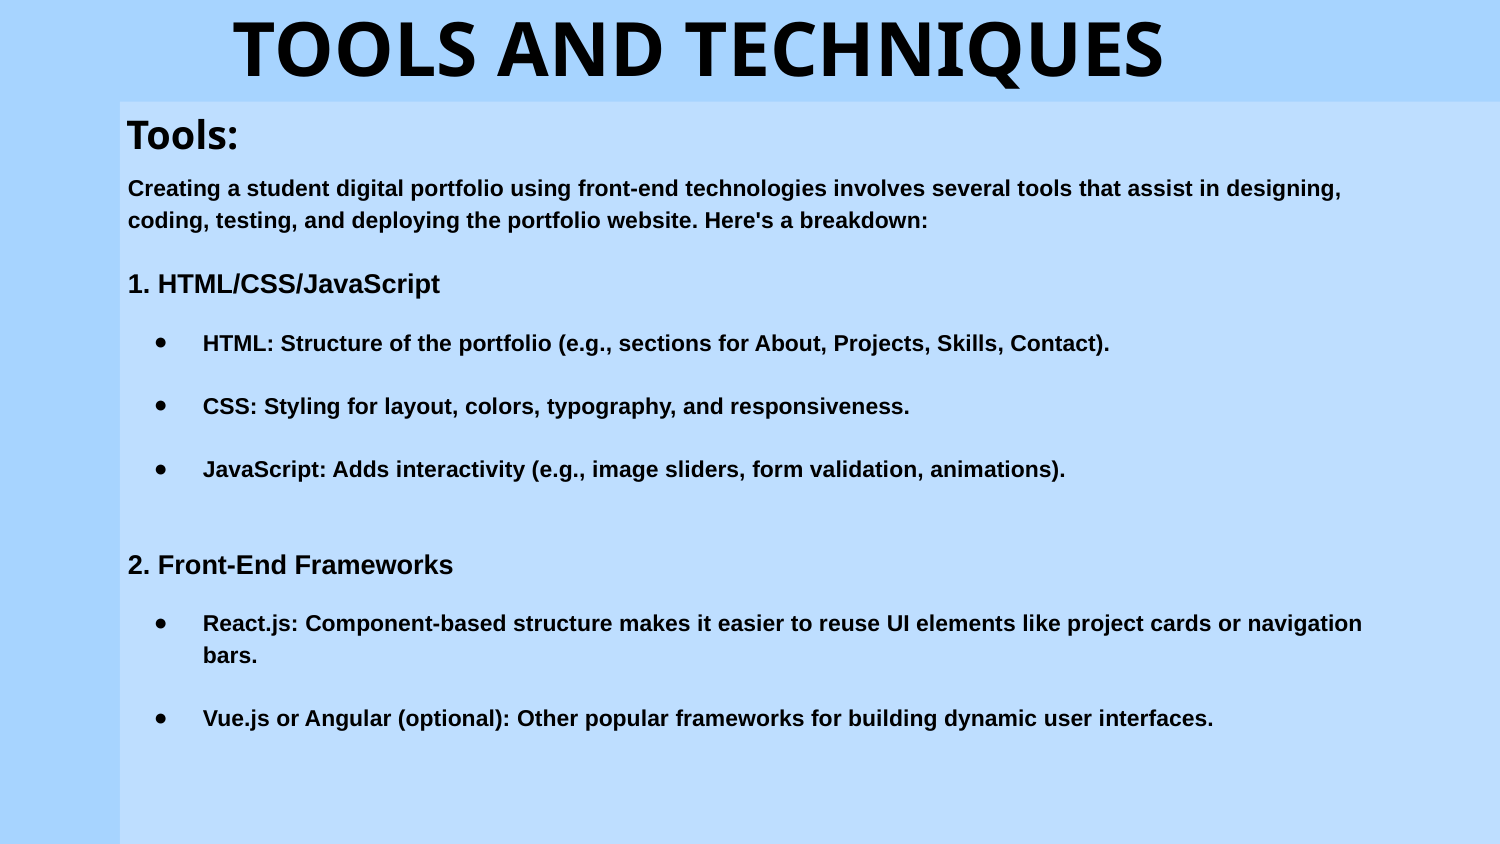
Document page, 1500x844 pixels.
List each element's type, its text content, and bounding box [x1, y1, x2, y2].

subtitle Tools: [126, 103, 425, 151]
title TOOLS AND TECHNIQUES [232, 18, 1419, 168]
title Creating a student digital portfolio using front-end technologies involves several tools that assist in designing, coding, testing, and deploying the portfolio website. Here's a breakdown: 1. HTML/CSS/JavaScript HTML: Structure of the portfolio (e.g., sections for About, Projects, Skills, Contact). CSS: Styling for layout, colors, typography, and responsiveness. JavaScript: Adds interactivity (e.g., image sliders, form validation, animations). 2. Front-End Frameworks React.js: Component-based structure makes it easier to reuse UI elements like project cards or navigation bars. Vue.js or Angular (optional): Other popular frameworks for building dynamic user interfaces. [127, 169, 1440, 826]
